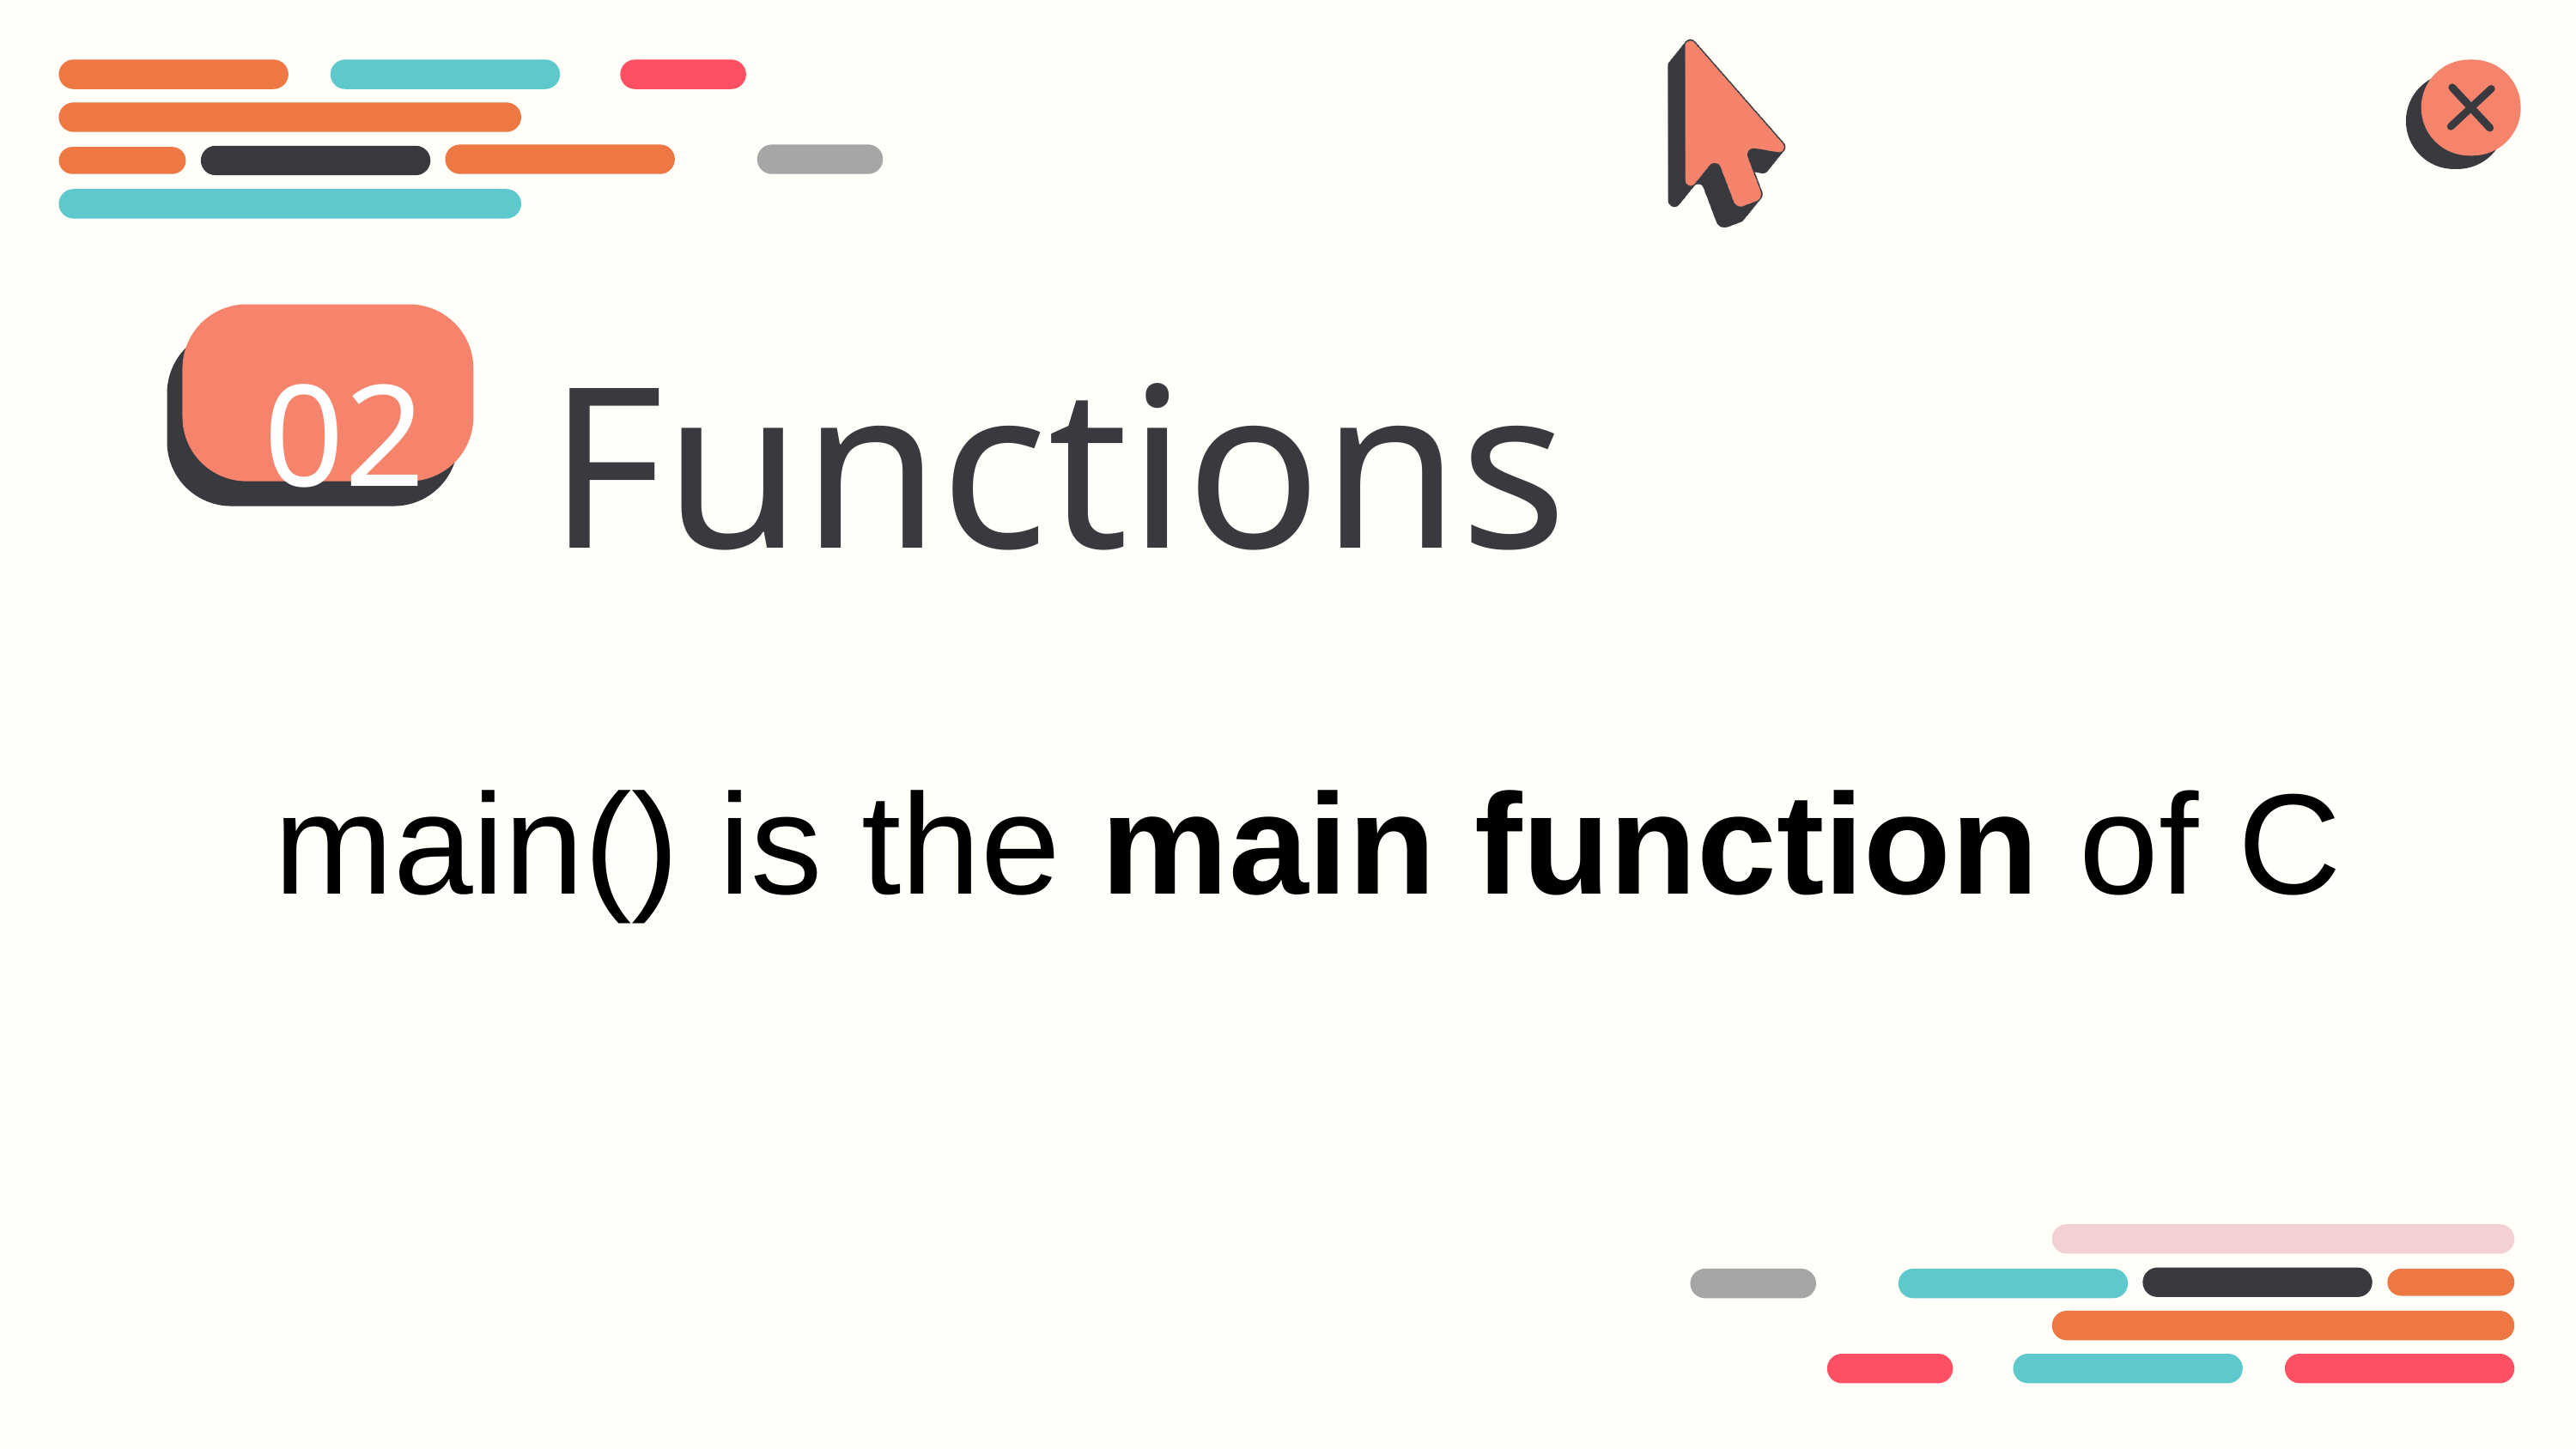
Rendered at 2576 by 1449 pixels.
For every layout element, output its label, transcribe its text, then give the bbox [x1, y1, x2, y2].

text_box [2388, 22, 2538, 192]
text_box main() is the main function of C [261, 744, 2355, 930]
text_box [1668, 39, 1786, 227]
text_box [58, 33, 884, 219]
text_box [182, 278, 474, 482]
text_box 02 [264, 487, 474, 515]
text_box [167, 303, 459, 506]
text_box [1690, 1223, 2515, 1410]
text_box Functions [548, 270, 1886, 593]
